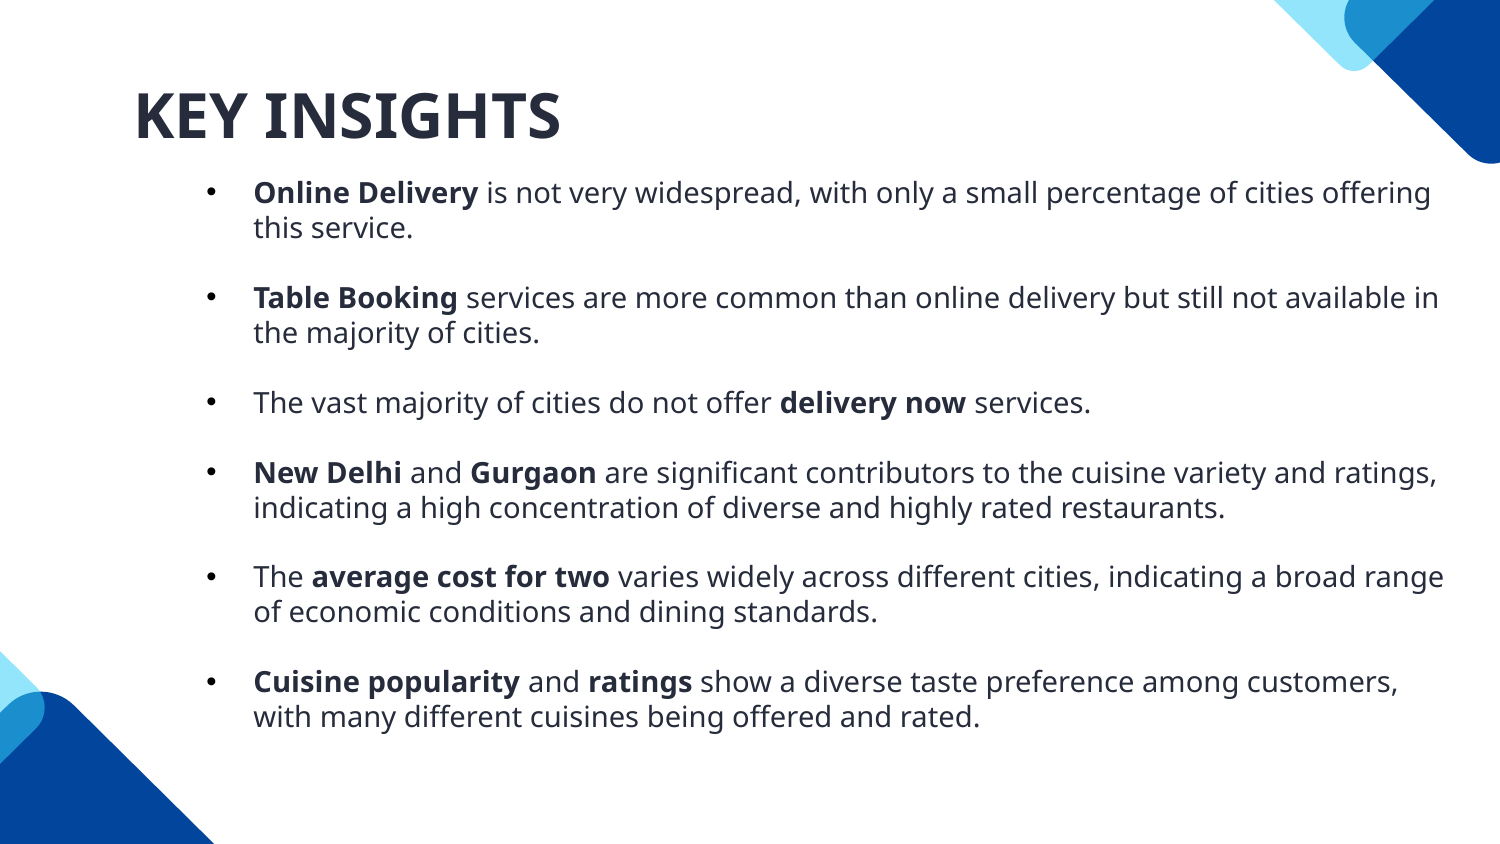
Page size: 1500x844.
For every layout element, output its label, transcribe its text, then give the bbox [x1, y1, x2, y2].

text_box Online Delivery is not very widespread, with only a small percentage of cities offering this service. Table Booking services are more common than online delivery but still not available in the majority of cities. The vast majority of cities do not offer delivery now services. New Delhi and Gurgaon are significant contributors to the cuisine variety and ratings, indicating a high concentration of diverse and highly rated restaurants. The average cost for two varies widely across different cities, indicating a broad range of economic conditions and dining standards. Cuisine popularity and ratings show a diverse taste preference among customers, with many different cuisines being offered and rated. [191, 166, 1477, 741]
title KEY INSIGHTS [118, 61, 1382, 155]
